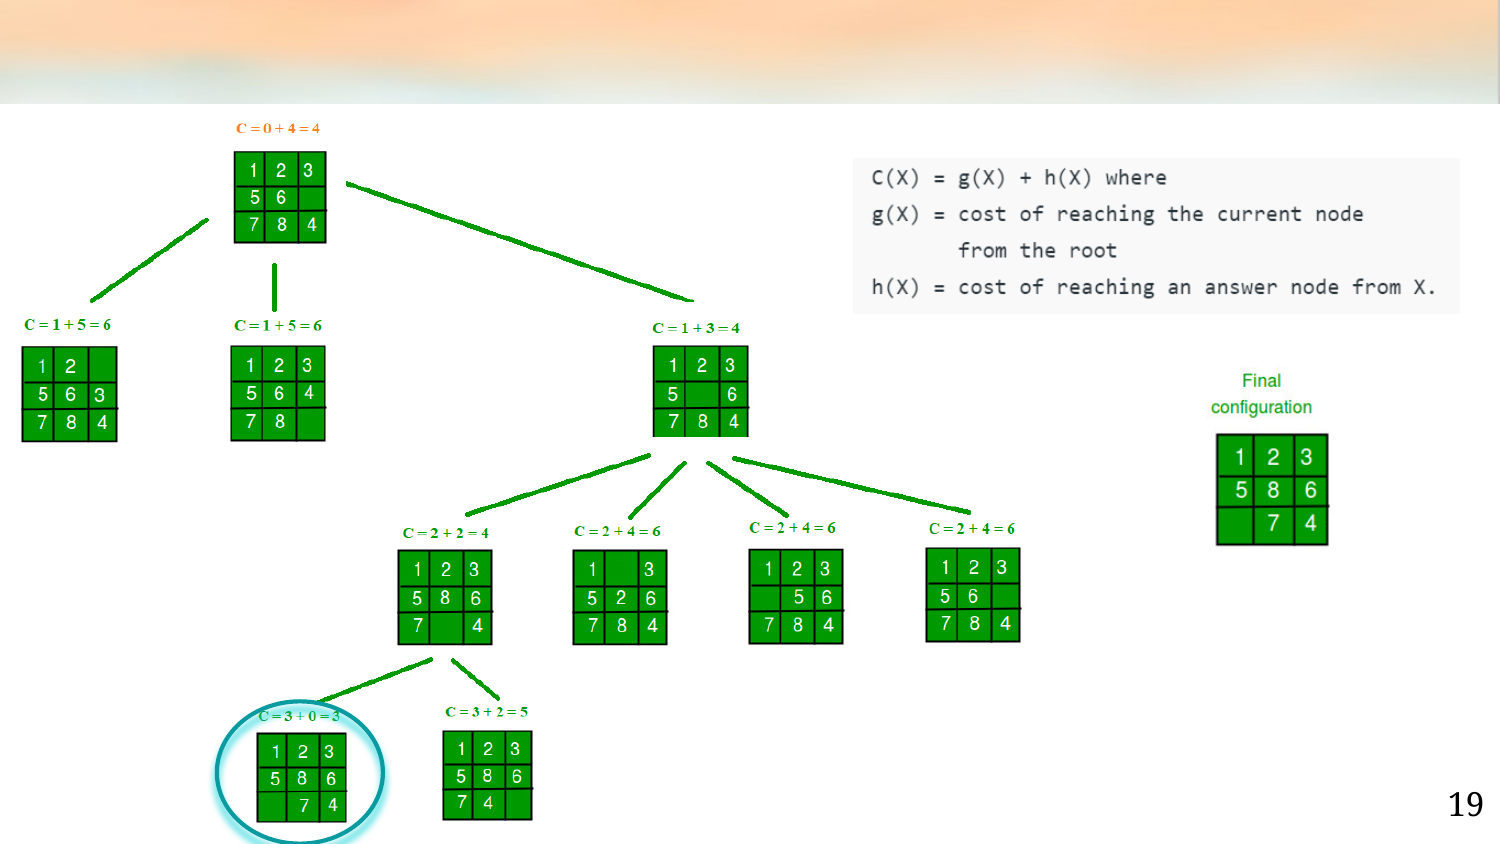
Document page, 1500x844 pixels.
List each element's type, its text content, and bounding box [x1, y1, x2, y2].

picture [0, 0, 1500, 830]
text_box 19 [1432, 776, 1500, 831]
picture [1176, 365, 1451, 611]
text_box [259, 837, 341, 844]
picture [852, 158, 1460, 314]
